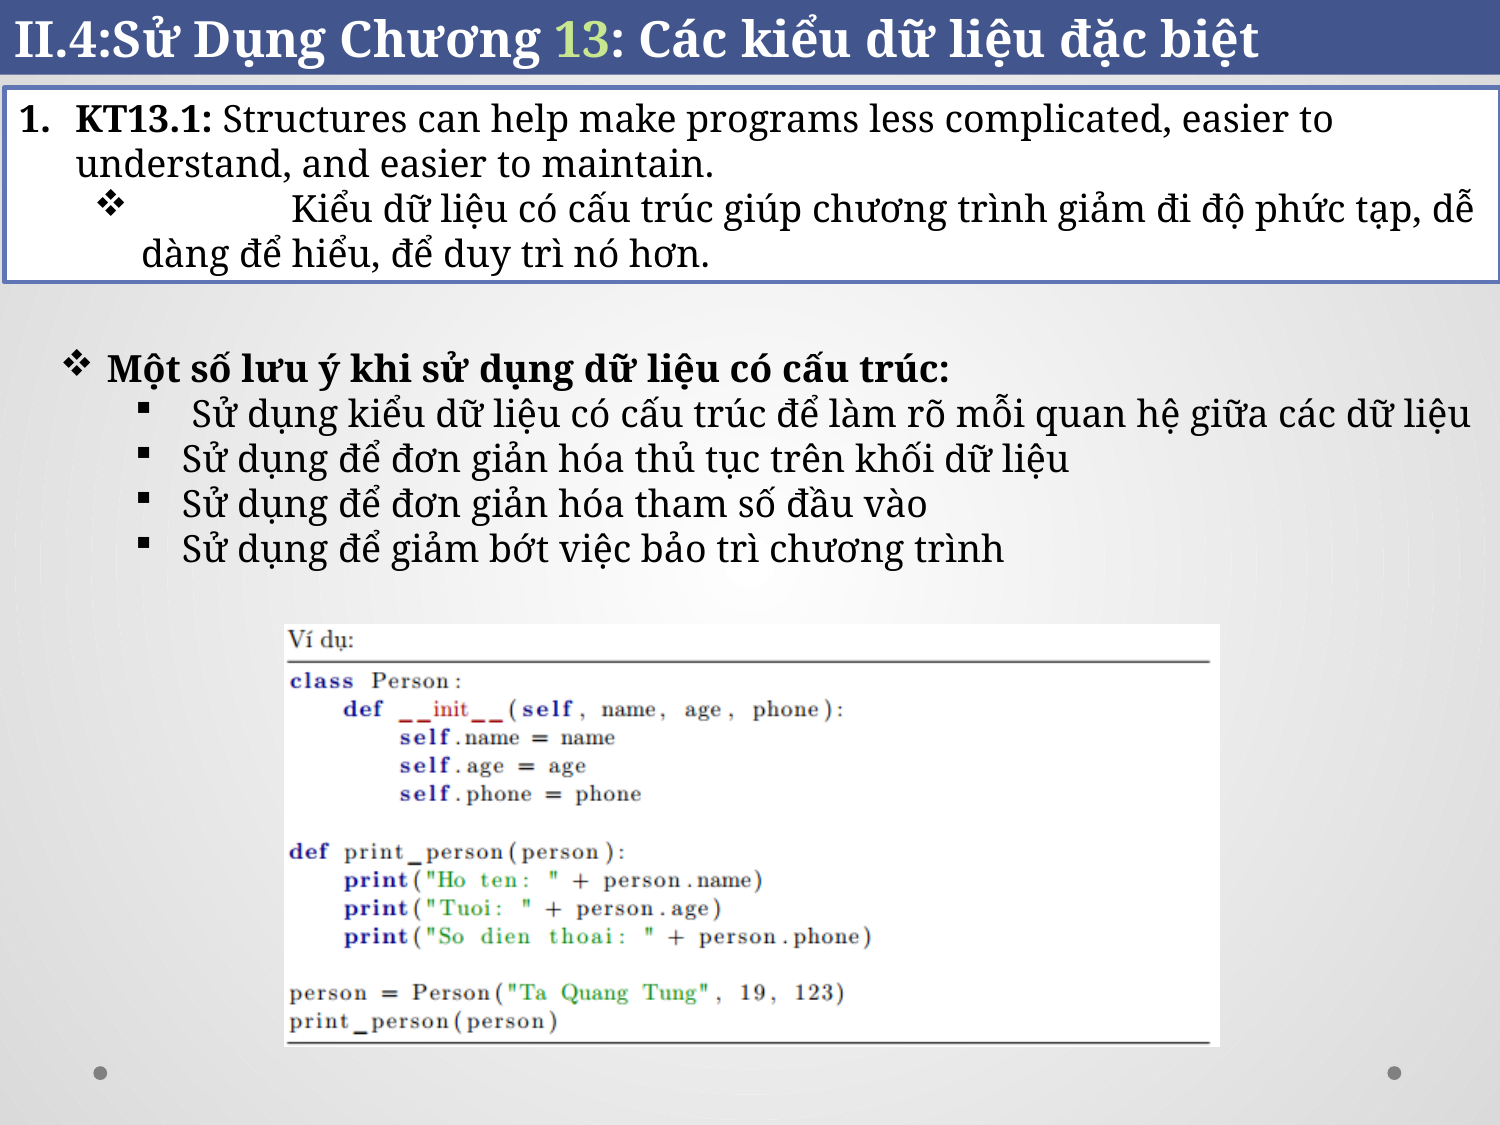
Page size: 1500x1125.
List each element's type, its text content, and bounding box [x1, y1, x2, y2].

text_box II.4:Sử Dụng Chương 13: Các kiểu dữ liệu đặc biệt [0, 0, 1500, 75]
picture [284, 624, 1220, 1048]
text_box KT13.1: Structures can help make programs less complicated, easier to understand, and easier to maintain. Kiểu dữ liệu có cấu trúc giúp chương trình giảm đi độ phức tạp, dễ dàng để hiểu, để duy trì nó hơn. [2, 85, 1500, 284]
text_box Một số lưu ý khi sử dụng dữ liệu có cấu trúc: Sử dụng kiểu dữ liệu có cấu trúc để làm rõ mỗi quan hệ giữa các dữ liệu Sử dụng để đơn giản hóa thủ tục trên khối dữ liệu Sử dụng để đơn giản hóa tham số đầu vào Sử dụng để giảm bớt việc bảo trì chương trình [0, 337, 1488, 623]
